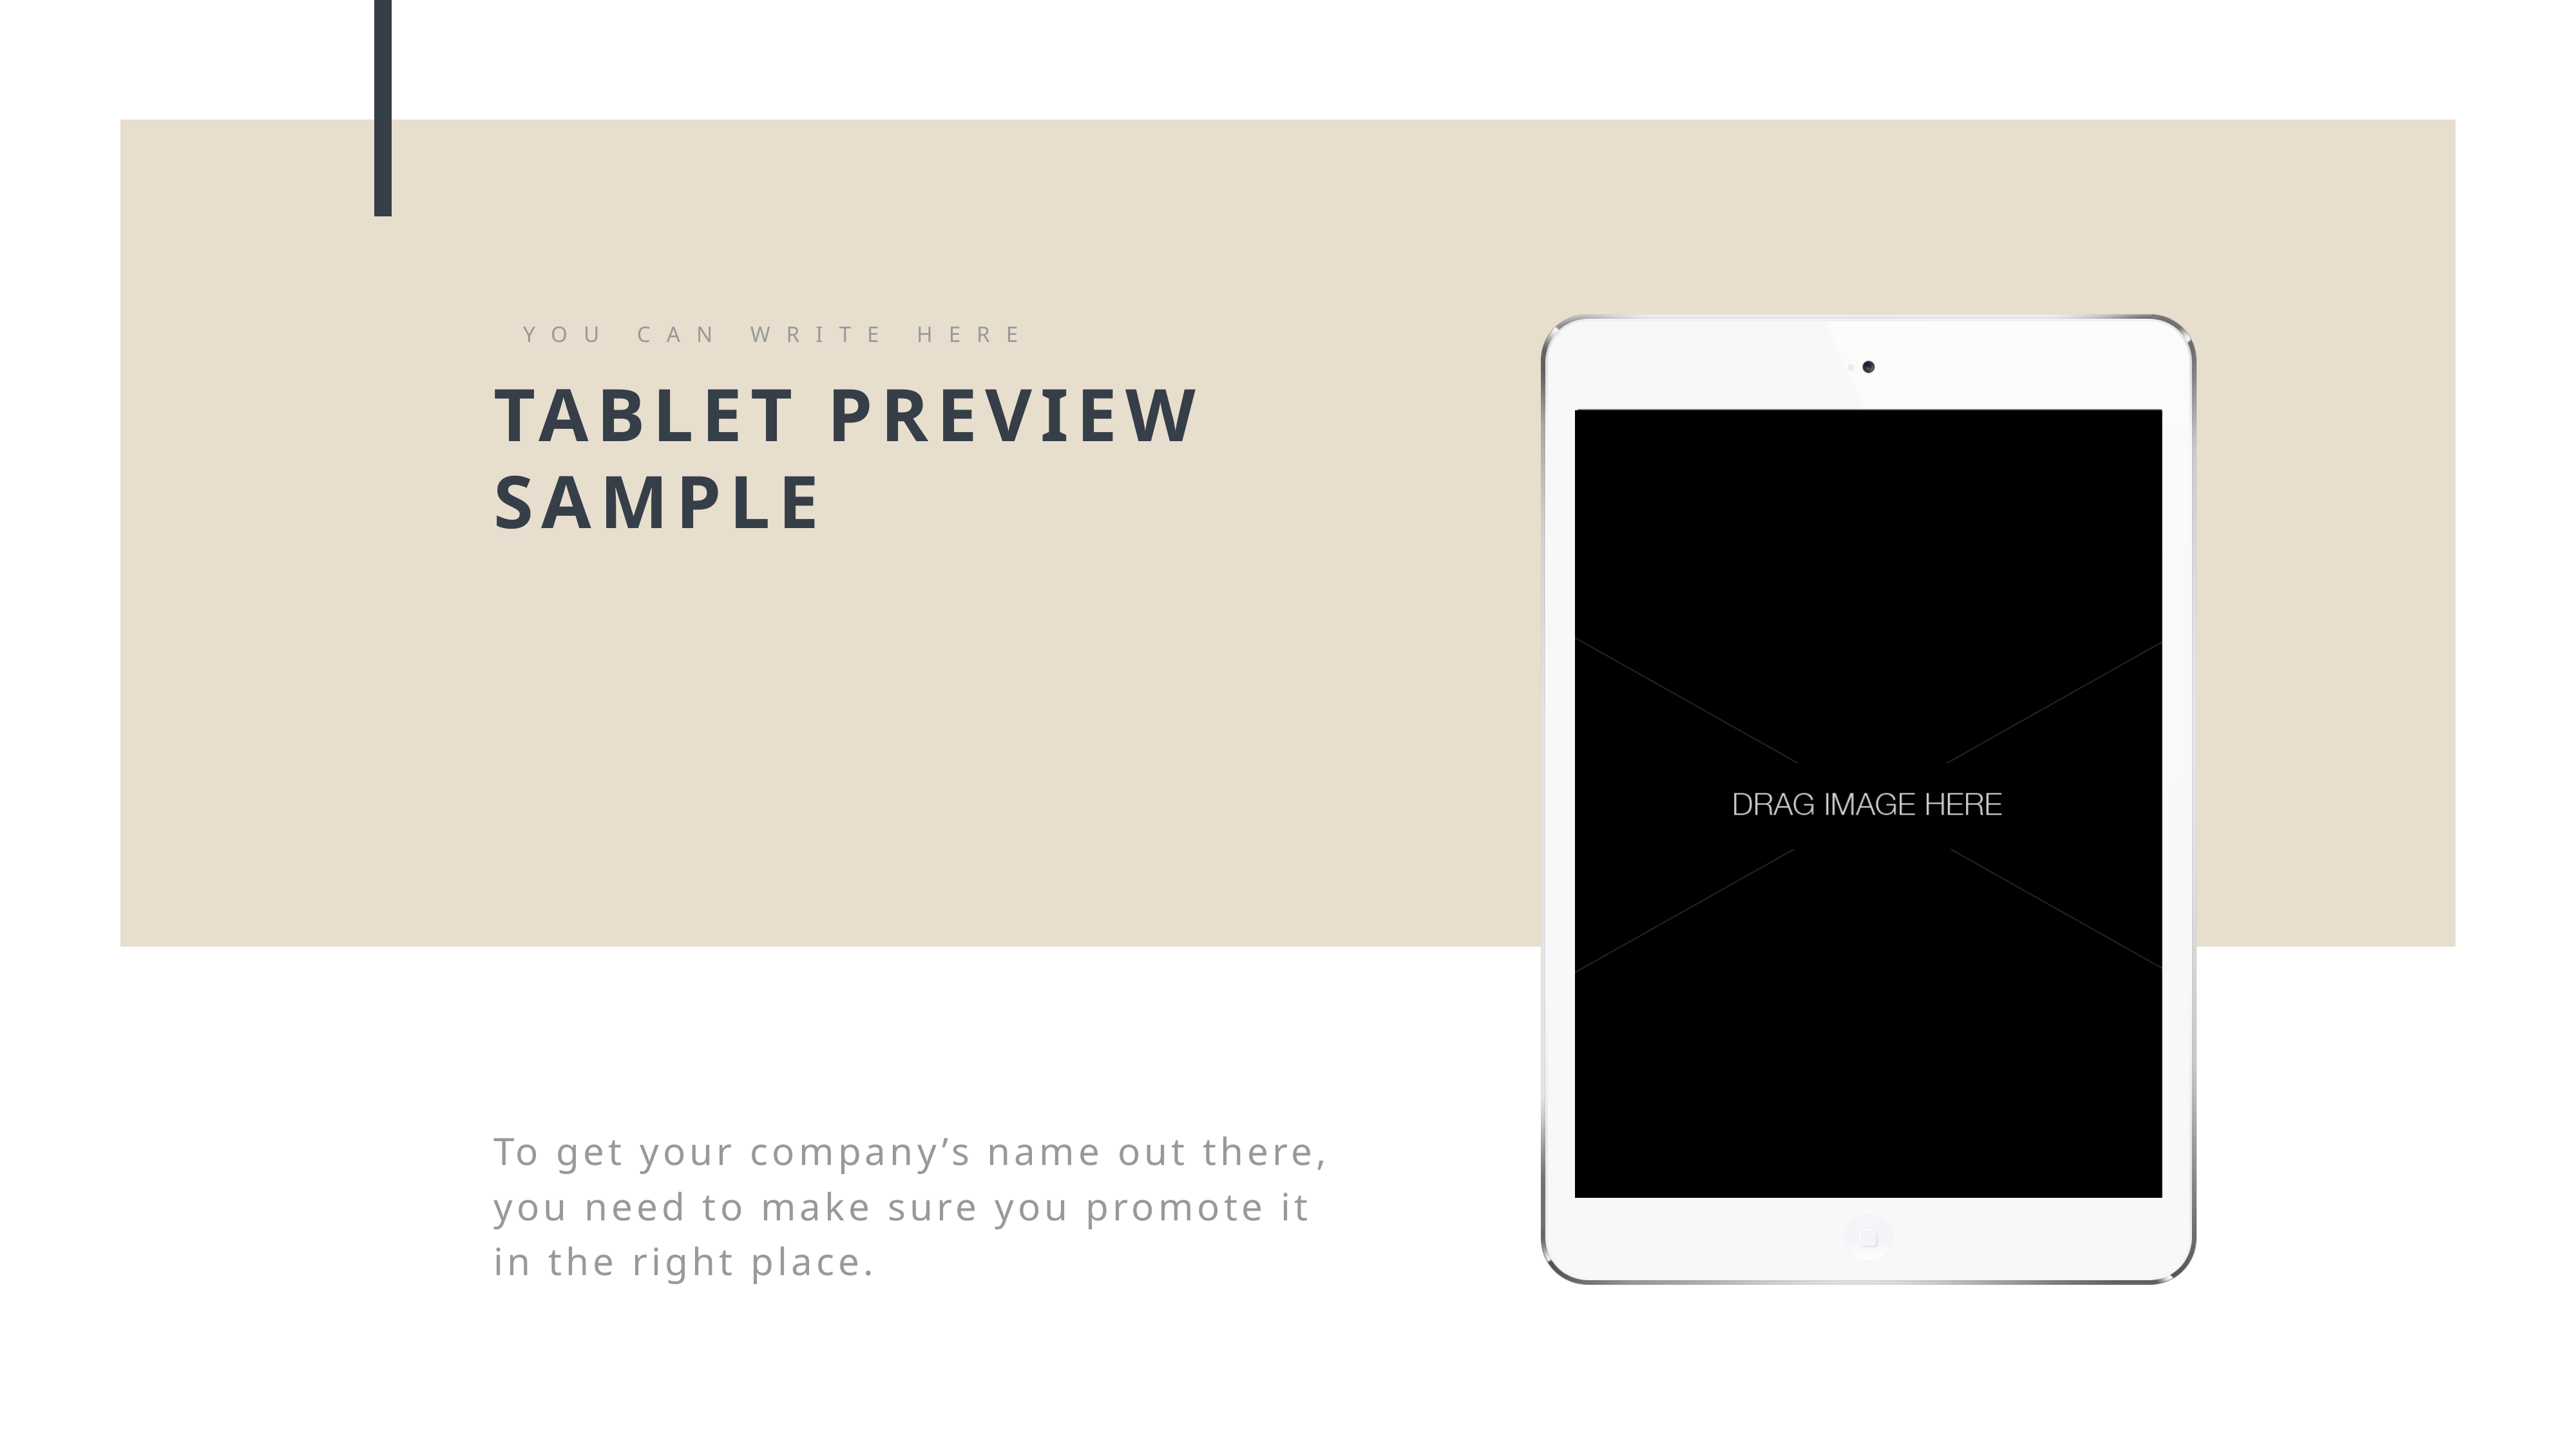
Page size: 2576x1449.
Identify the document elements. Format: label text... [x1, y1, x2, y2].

picture [120, 119, 2456, 947]
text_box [1541, 314, 2197, 1285]
text_box To get your company’s name out there, you need to make sure you promote it in the right place. [484, 1113, 1357, 1287]
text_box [484, 316, 1309, 550]
picture [1574, 407, 2164, 1202]
